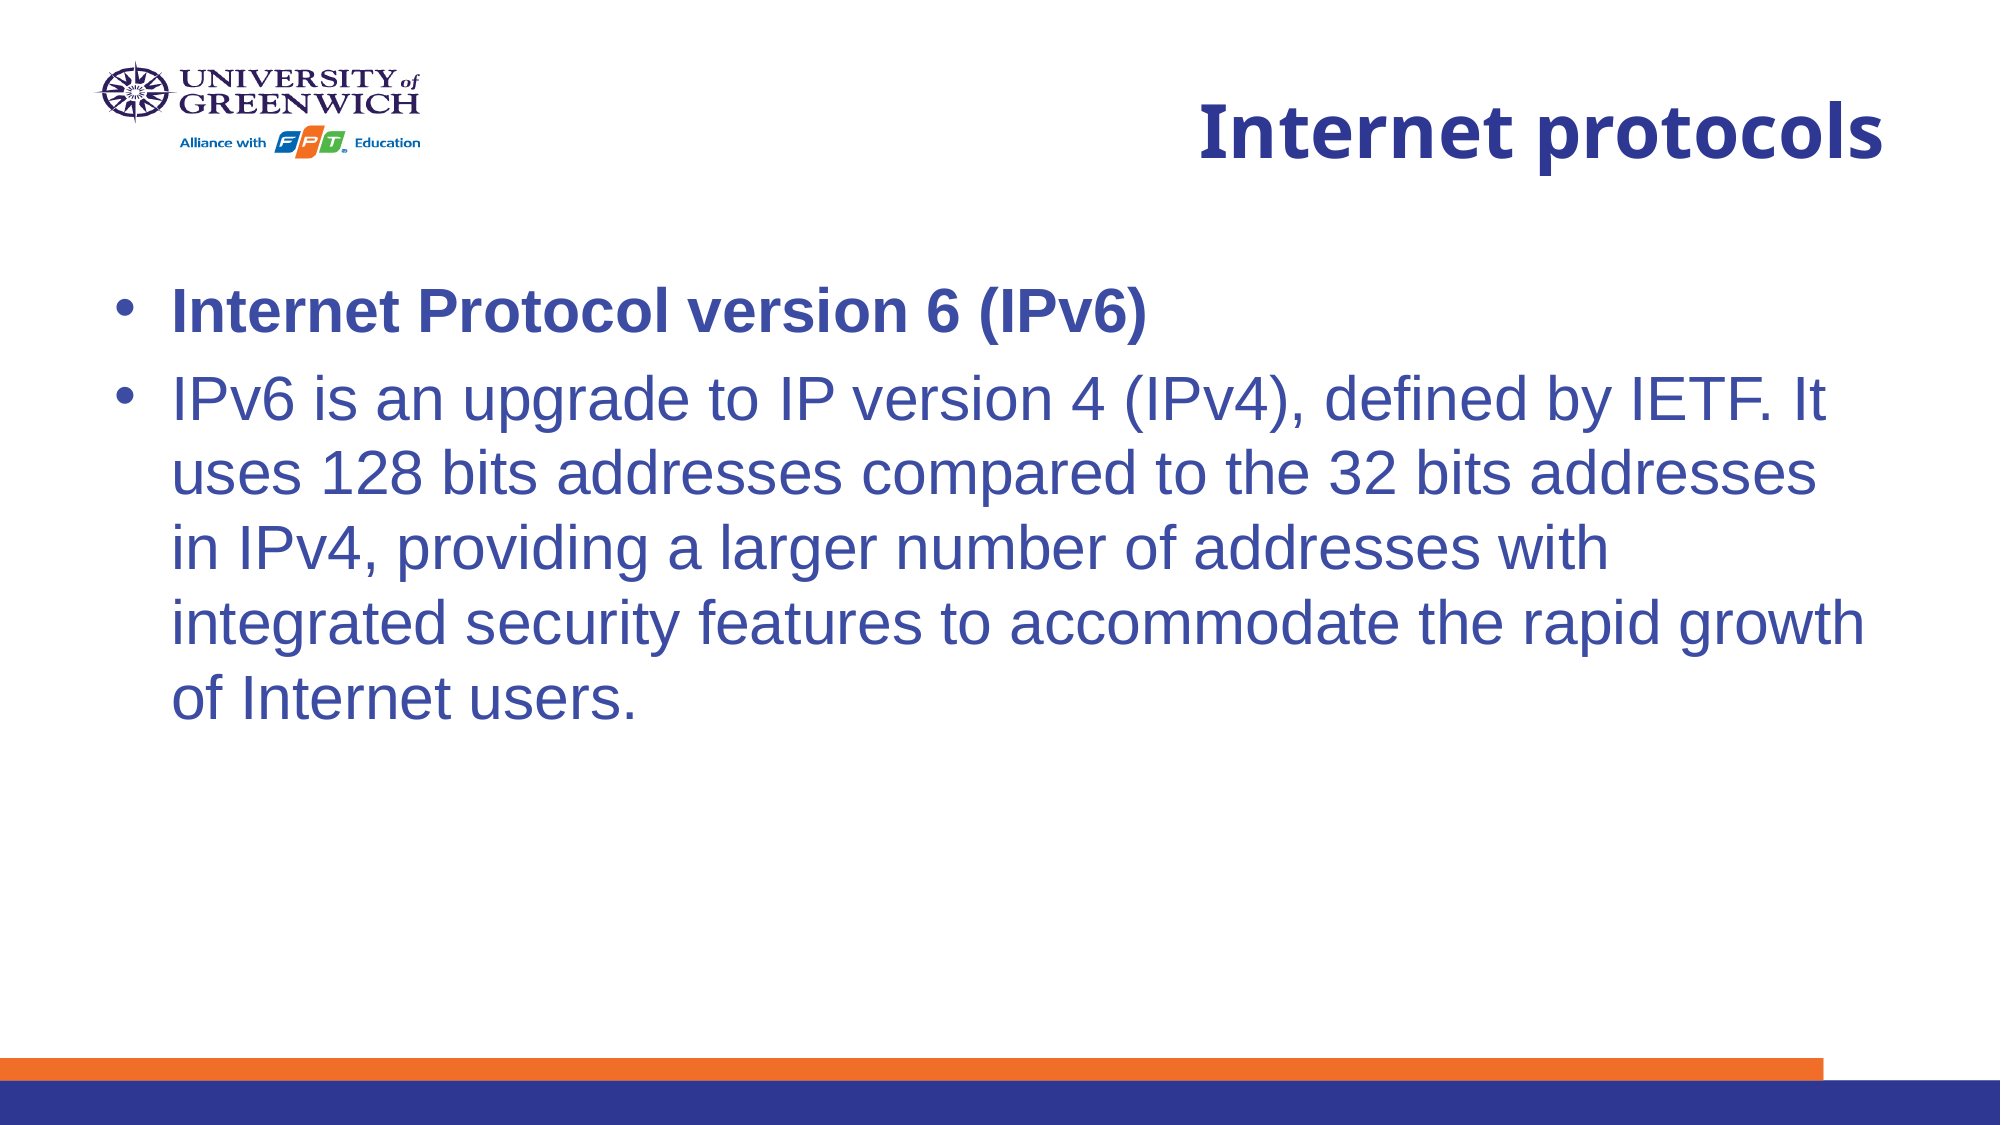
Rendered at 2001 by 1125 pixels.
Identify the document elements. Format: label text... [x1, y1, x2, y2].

picture [0, 0, 2000, 1125]
list Internet Protocol version 6 (IPv6) IPv6 is an upgrade to IP version 4 (IPv4), defined by IETF. It uses 128 bits addresses compared to the 32 bits addresses in IPv4, providing a larger number of addresses with integrated security features to accommodate the rapid growth of Internet users. [99, 262, 1900, 1005]
title Internet protocols [752, 76, 1900, 209]
